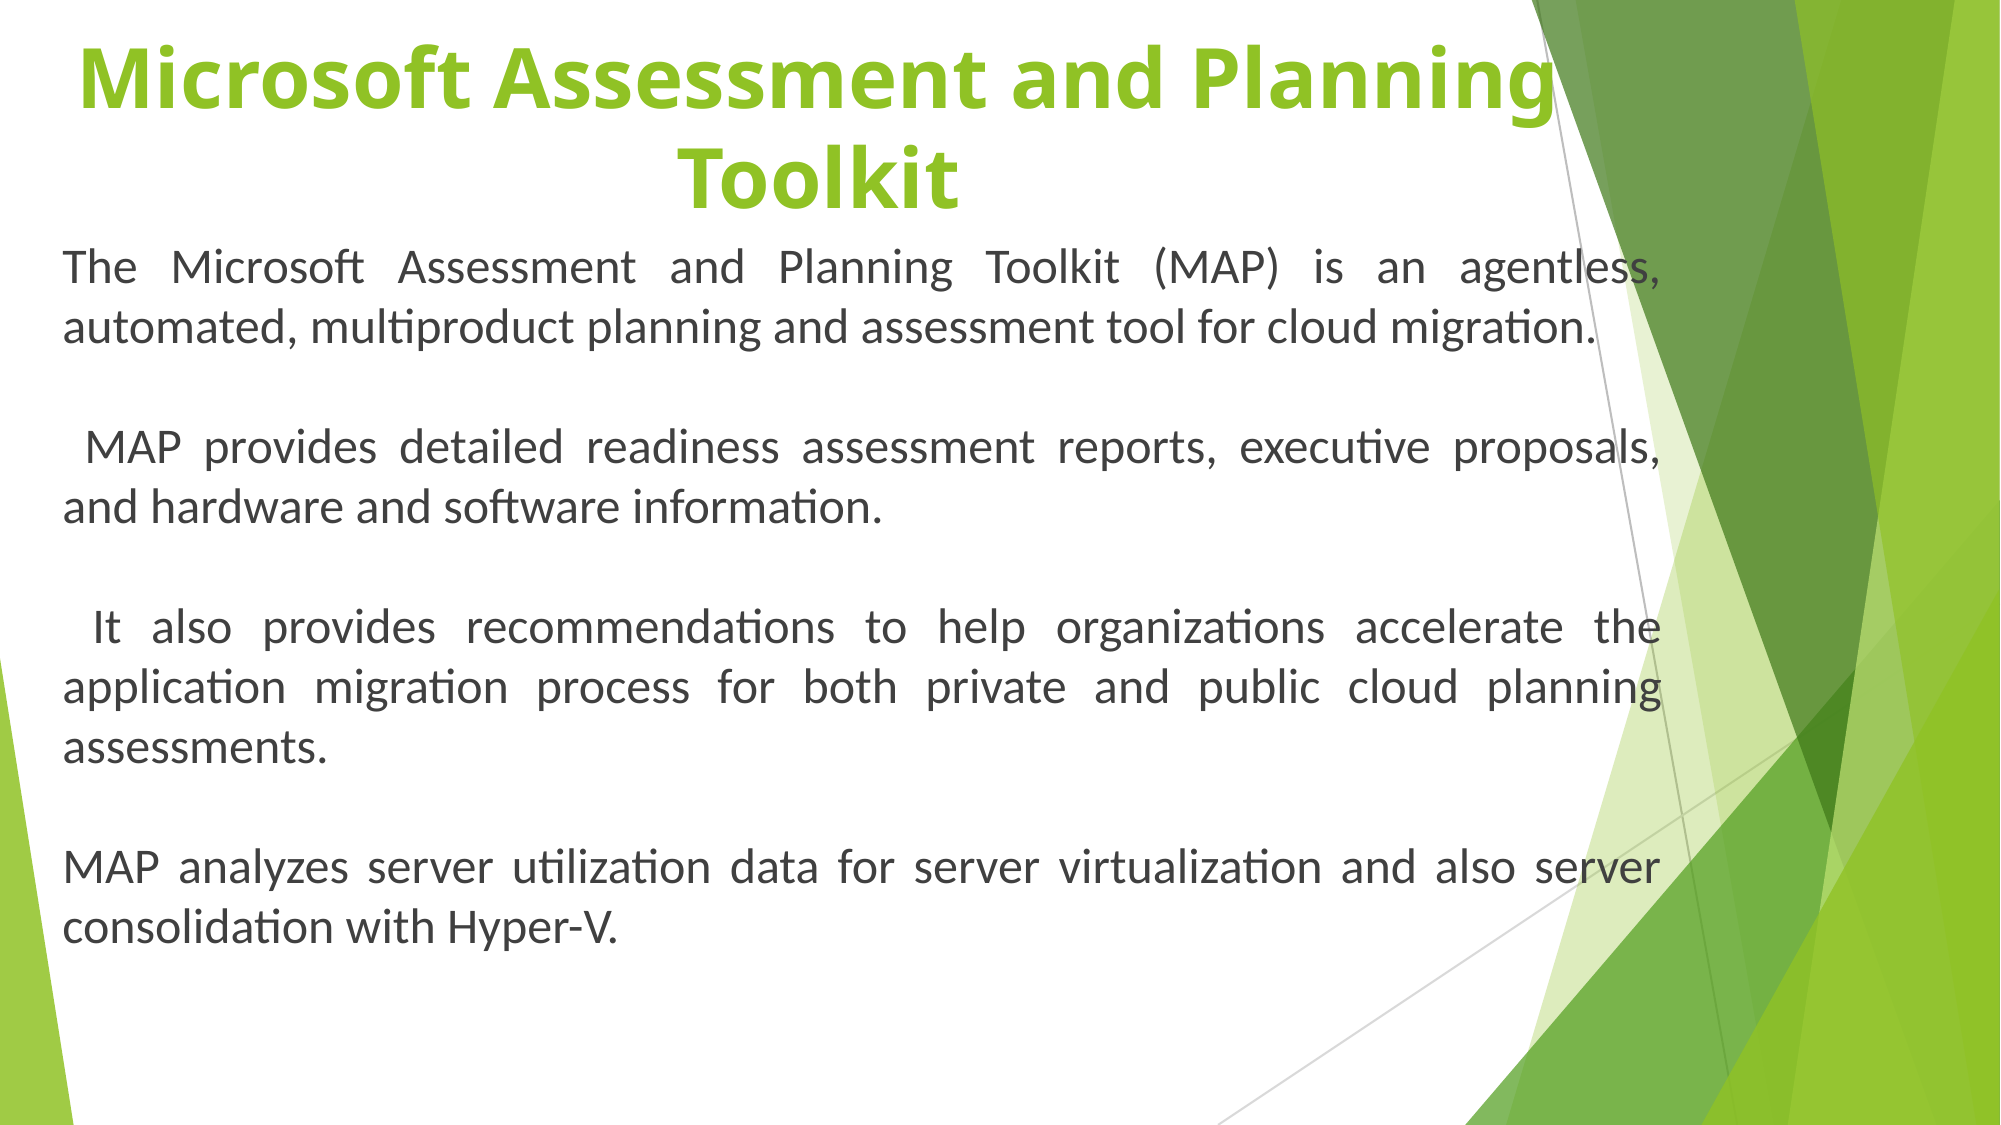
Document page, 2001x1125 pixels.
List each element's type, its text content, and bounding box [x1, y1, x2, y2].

list The Microsoft Assessment and Planning Toolkit (MAP) is an agentless, automated, multiproduct planning and assessment tool for cloud migration. MAP provides detailed readiness assessment reports, executive proposals, and hardware and software information. It also provides recommendations to help organizations accelerate the application migration process for both private and public cloud planning assessments. MAP analyzes server utilization data for server virtualization and also server consolidation with Hyper-V. [62, 233, 1663, 961]
title Microsoft Assessment and Planning Toolkit [12, 24, 1625, 227]
